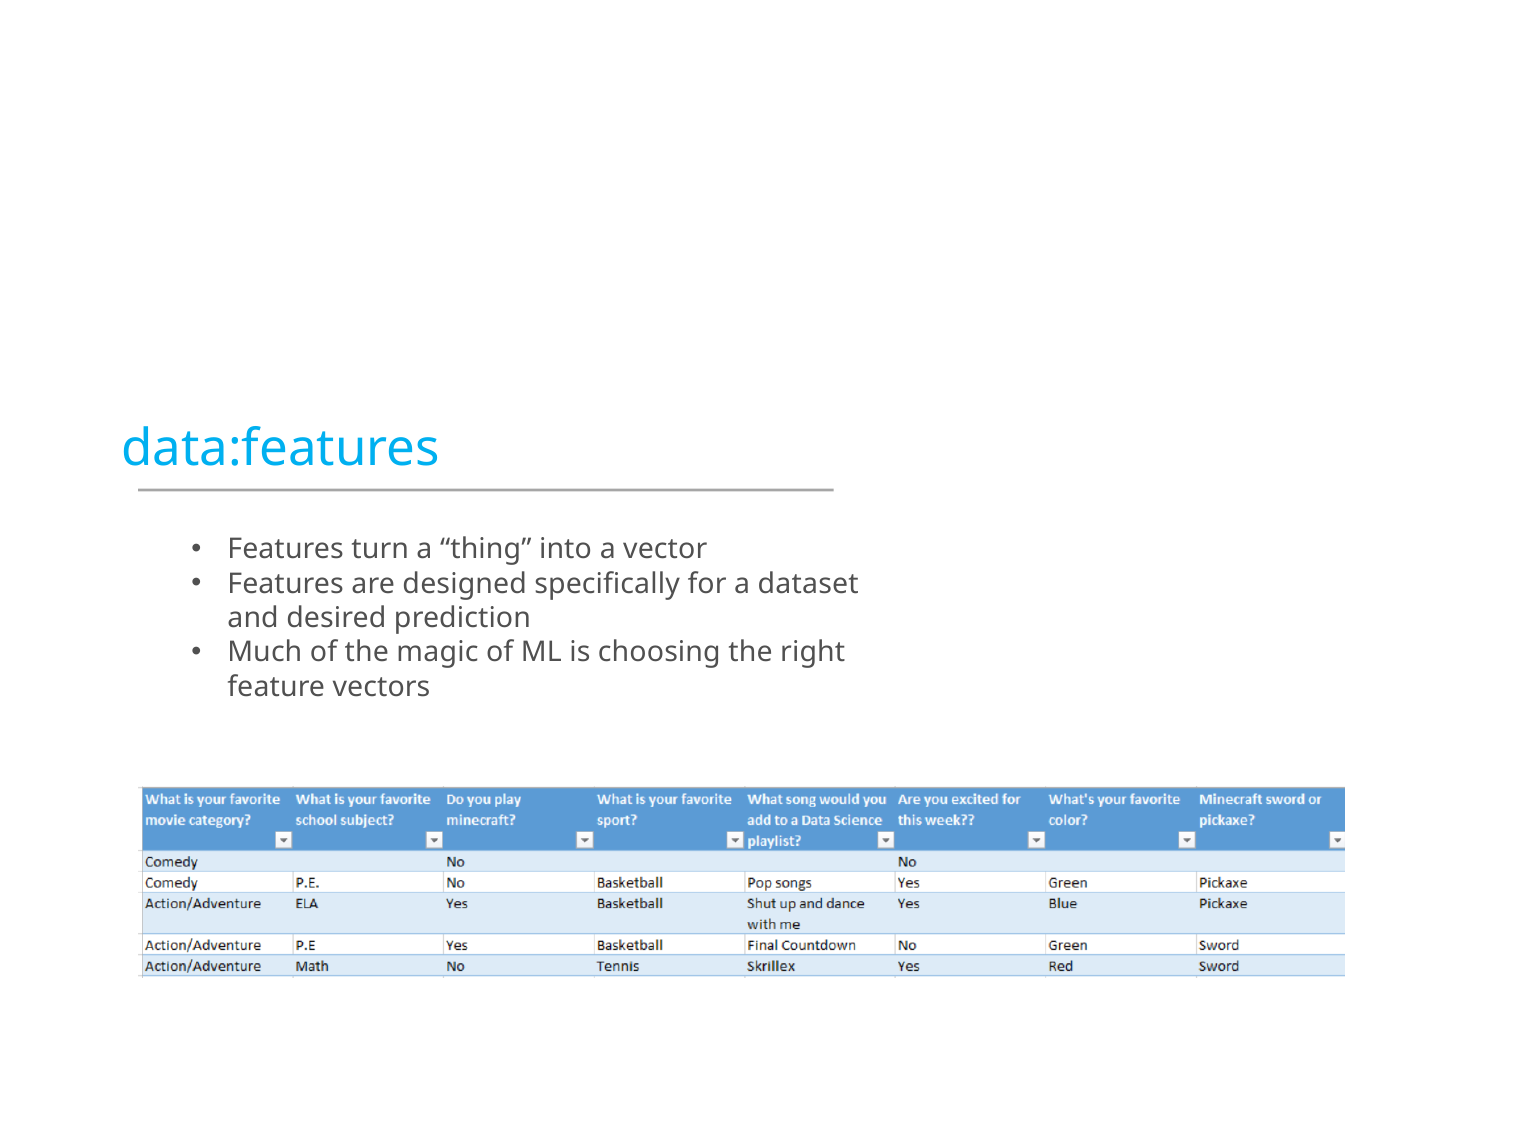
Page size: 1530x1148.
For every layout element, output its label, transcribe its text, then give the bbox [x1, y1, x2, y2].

text_box Features turn a “thing” into a vector Features are designed specifically for a dataset and desired prediction Much of the magic of ML is choosing the right feature vectors [176, 522, 910, 710]
text_box data:features [106, 406, 455, 483]
picture [137, 786, 1345, 979]
